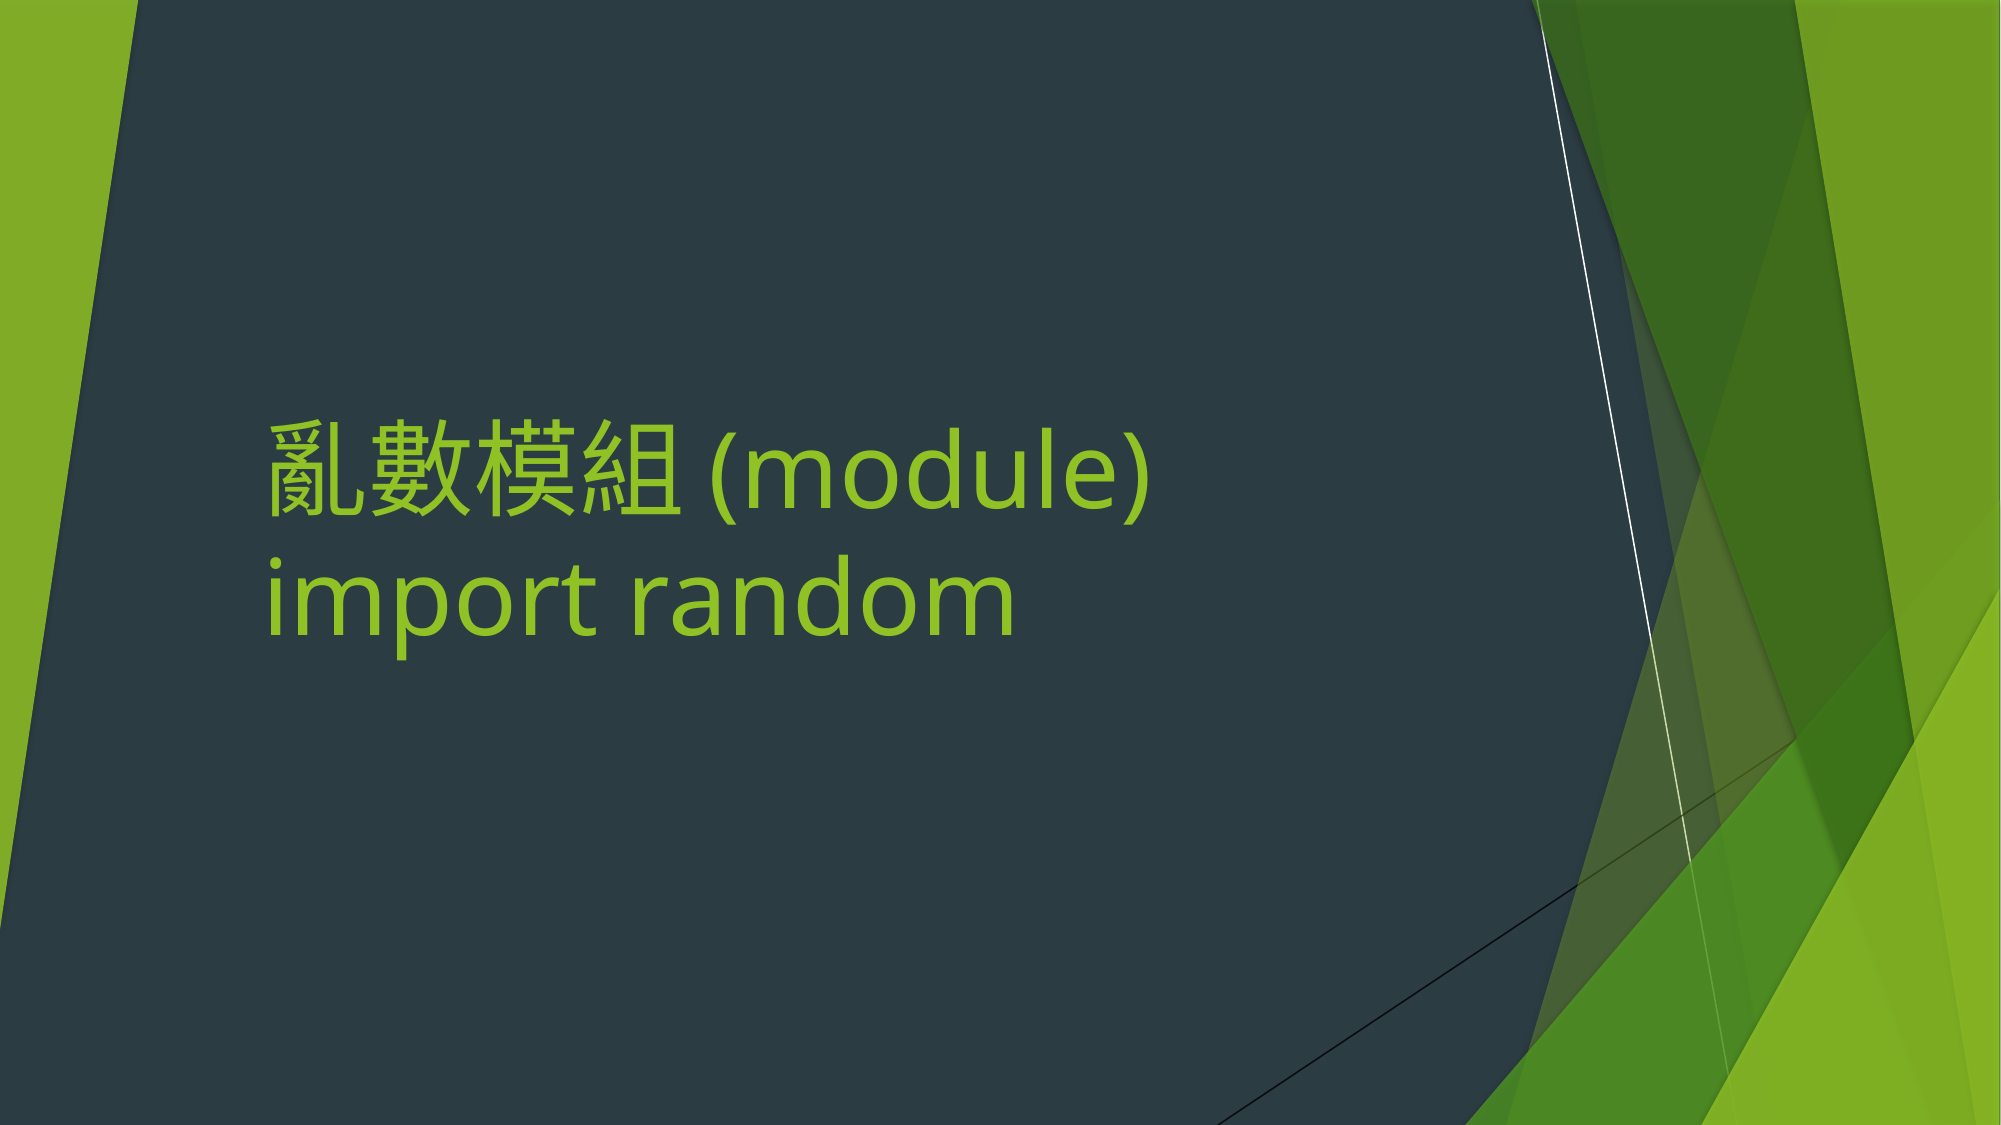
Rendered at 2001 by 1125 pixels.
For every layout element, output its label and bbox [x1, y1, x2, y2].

text_box [0, 0, 2000, 1125]
